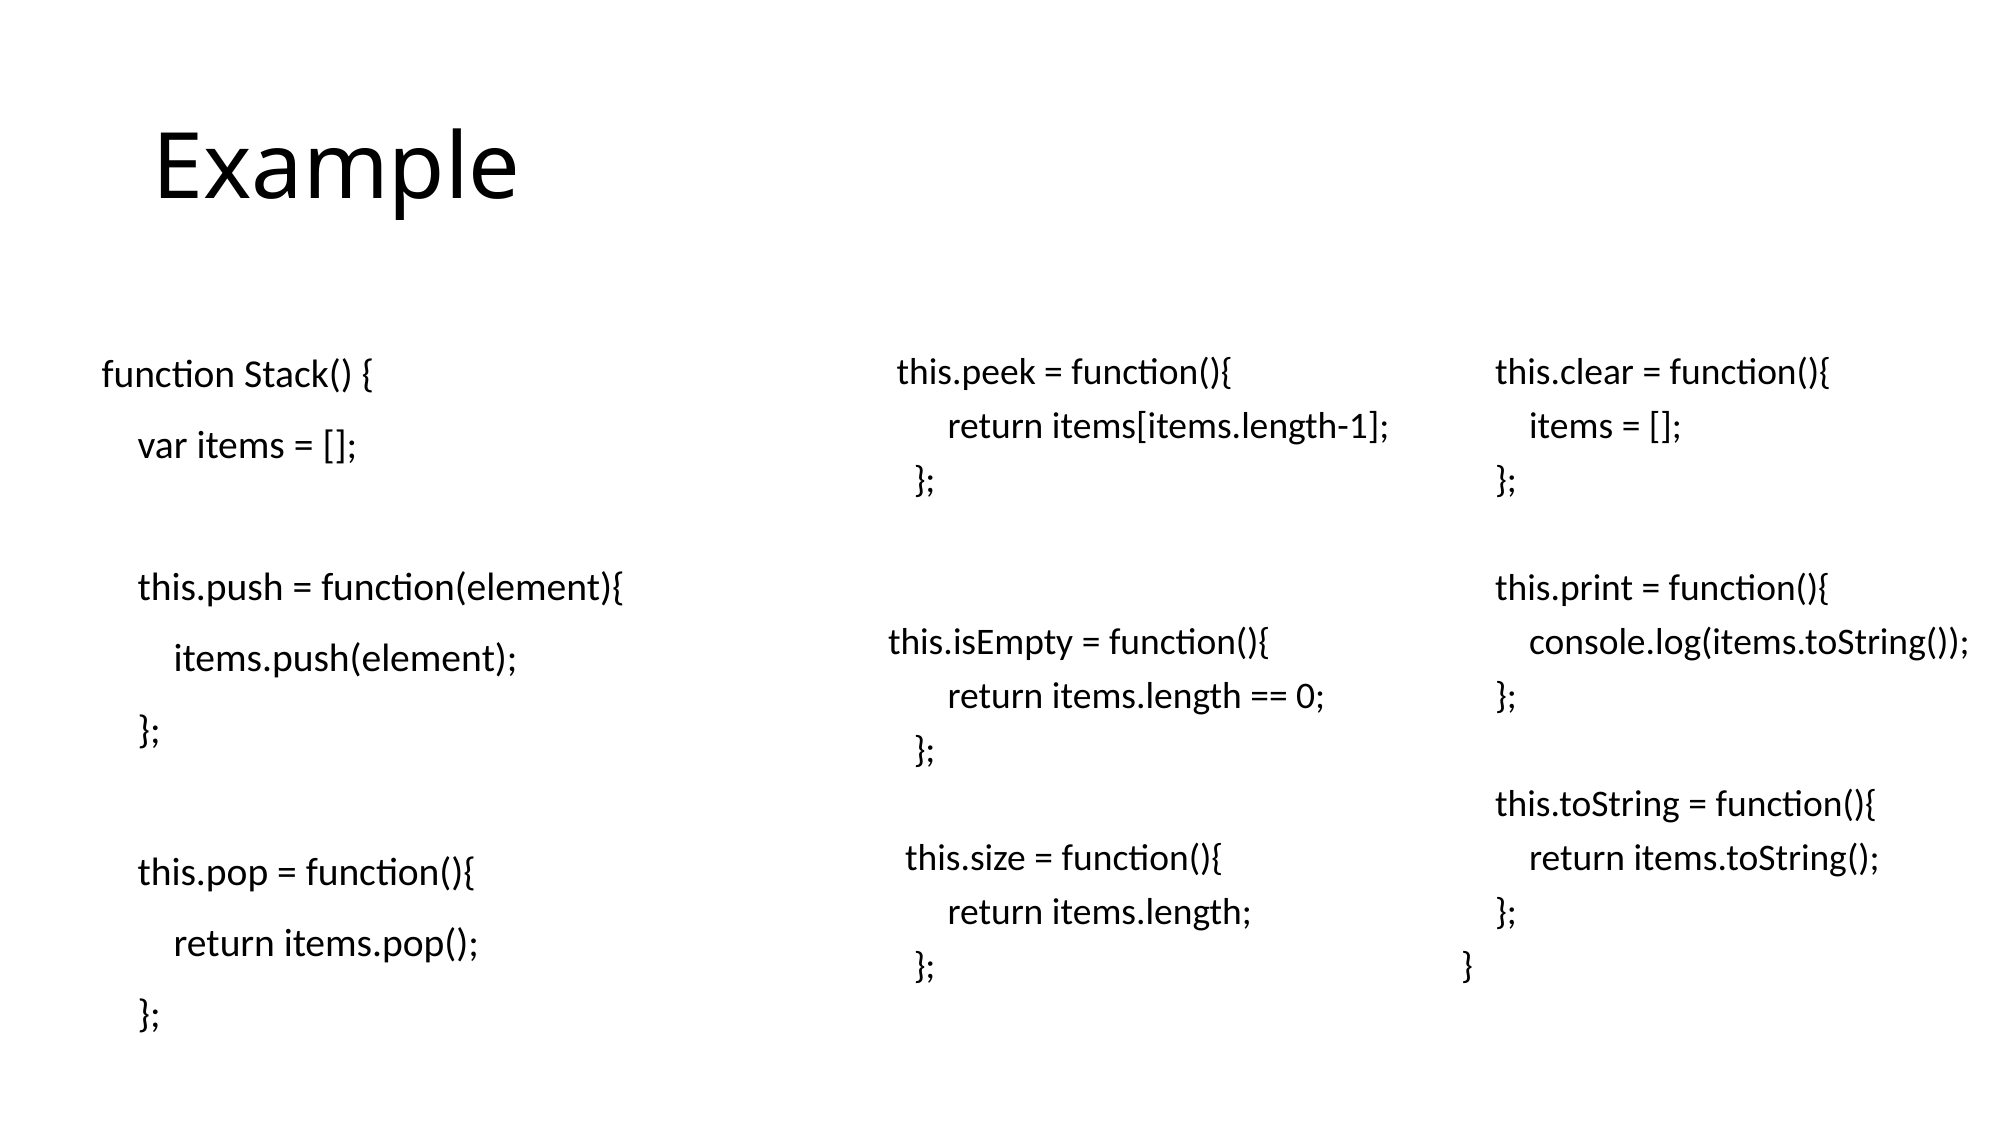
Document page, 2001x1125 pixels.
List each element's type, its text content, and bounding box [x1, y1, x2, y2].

list function Stack() { var items = []; this.push = function(element){ items.push(element); }; this.pop = function(){ return items.pop(); }; [86, 331, 827, 1046]
text_box this.peek = function(){ return items[items.length-1]; }; this.isEmpty = function(){ return items.length == 0; }; this.size = function(){ return items.length; }; [864, 330, 1405, 1048]
text_box this.clear = function(){ items = []; }; this.print = function(){ console.log(items.toString()); }; this.toString = function(){ return items.toString(); }; } [1446, 330, 1986, 994]
title Example [137, 59, 1863, 278]
